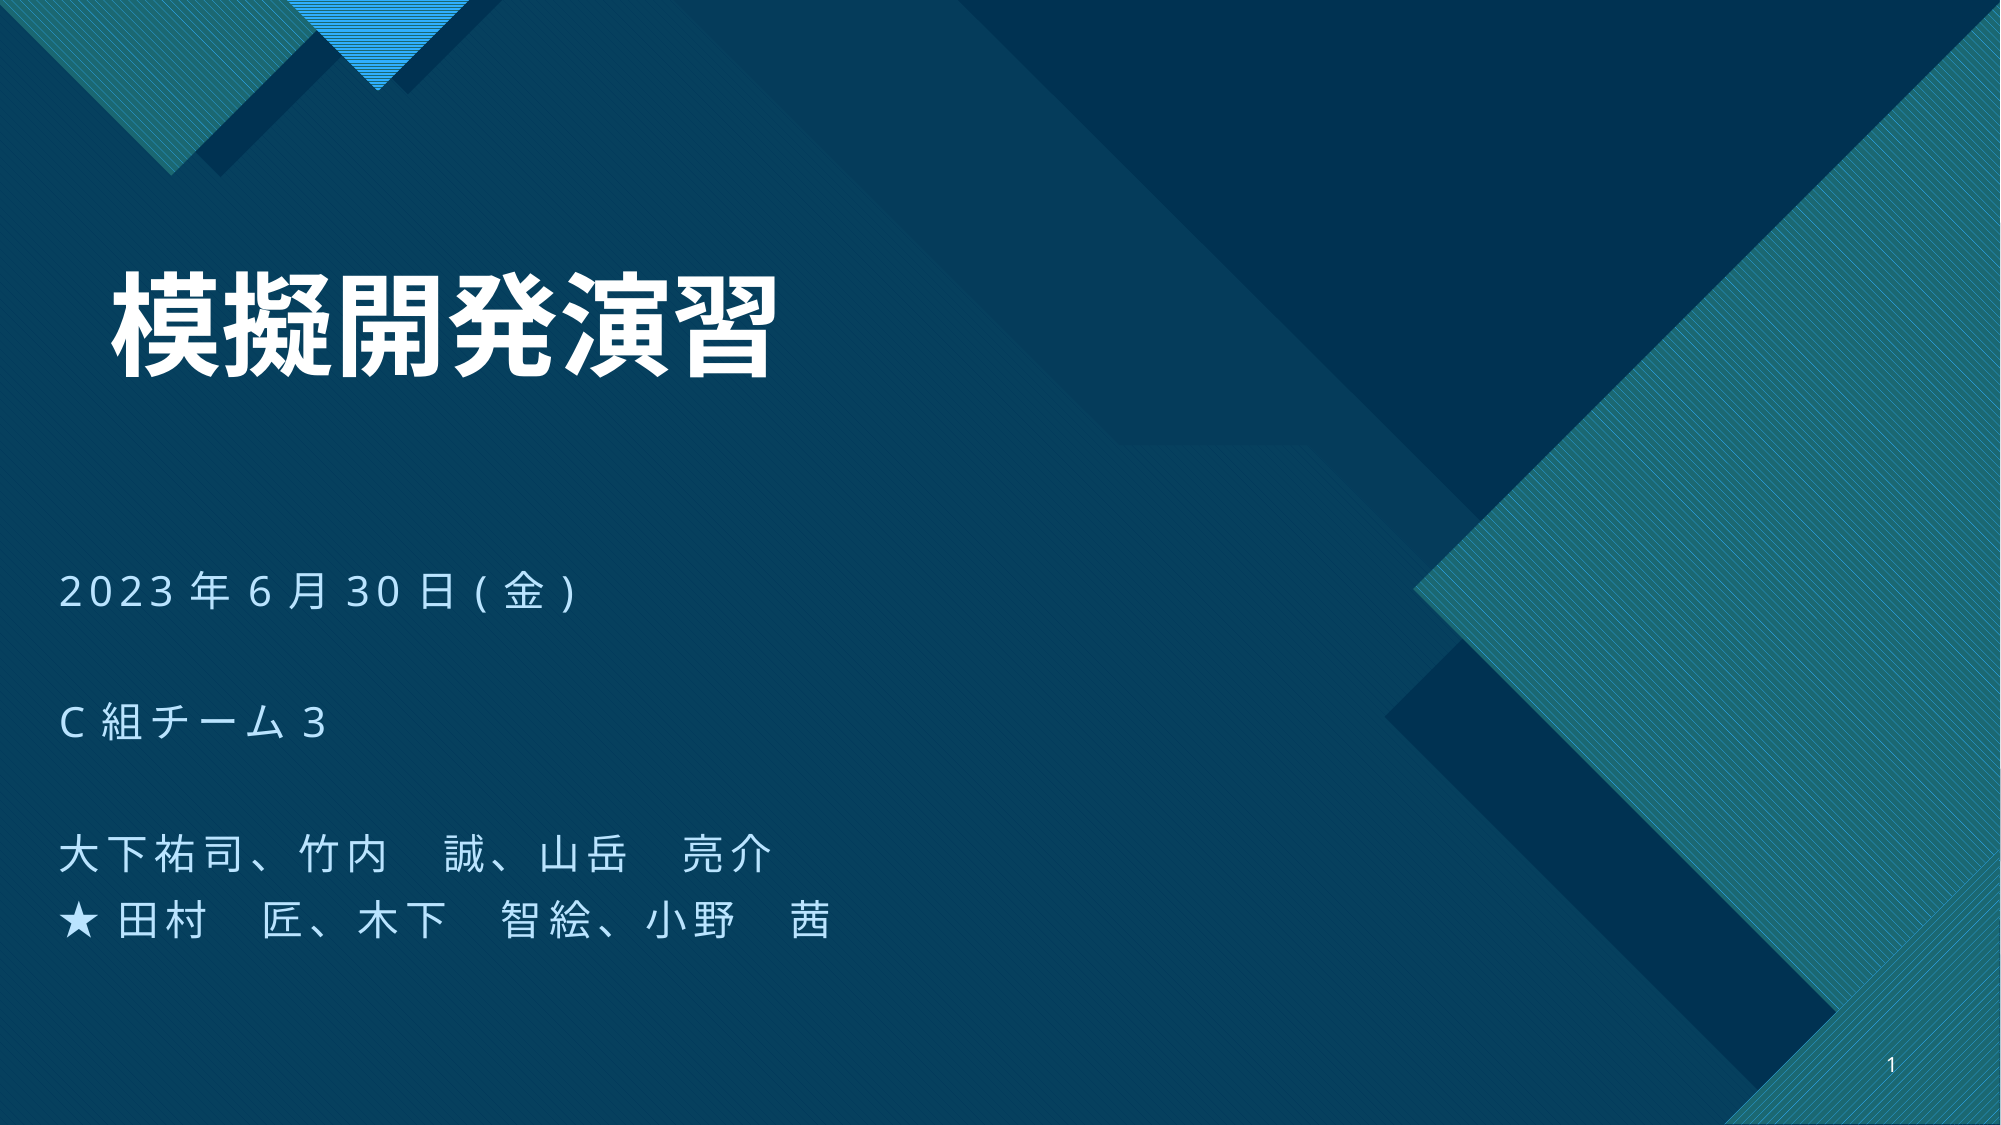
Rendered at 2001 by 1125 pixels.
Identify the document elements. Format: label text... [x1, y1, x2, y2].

slide_number 1 [1845, 1035, 1913, 1096]
table_header 機能名 [1415, 427, 2001, 1125]
title 模擬開発演習 [94, 258, 1371, 400]
list 2023年6月30日(金) C組チーム3 大下祐司、竹内 誠、山岳 亮介 ★田村 匠、木下 智絵、小野 茜 [43, 562, 1280, 969]
